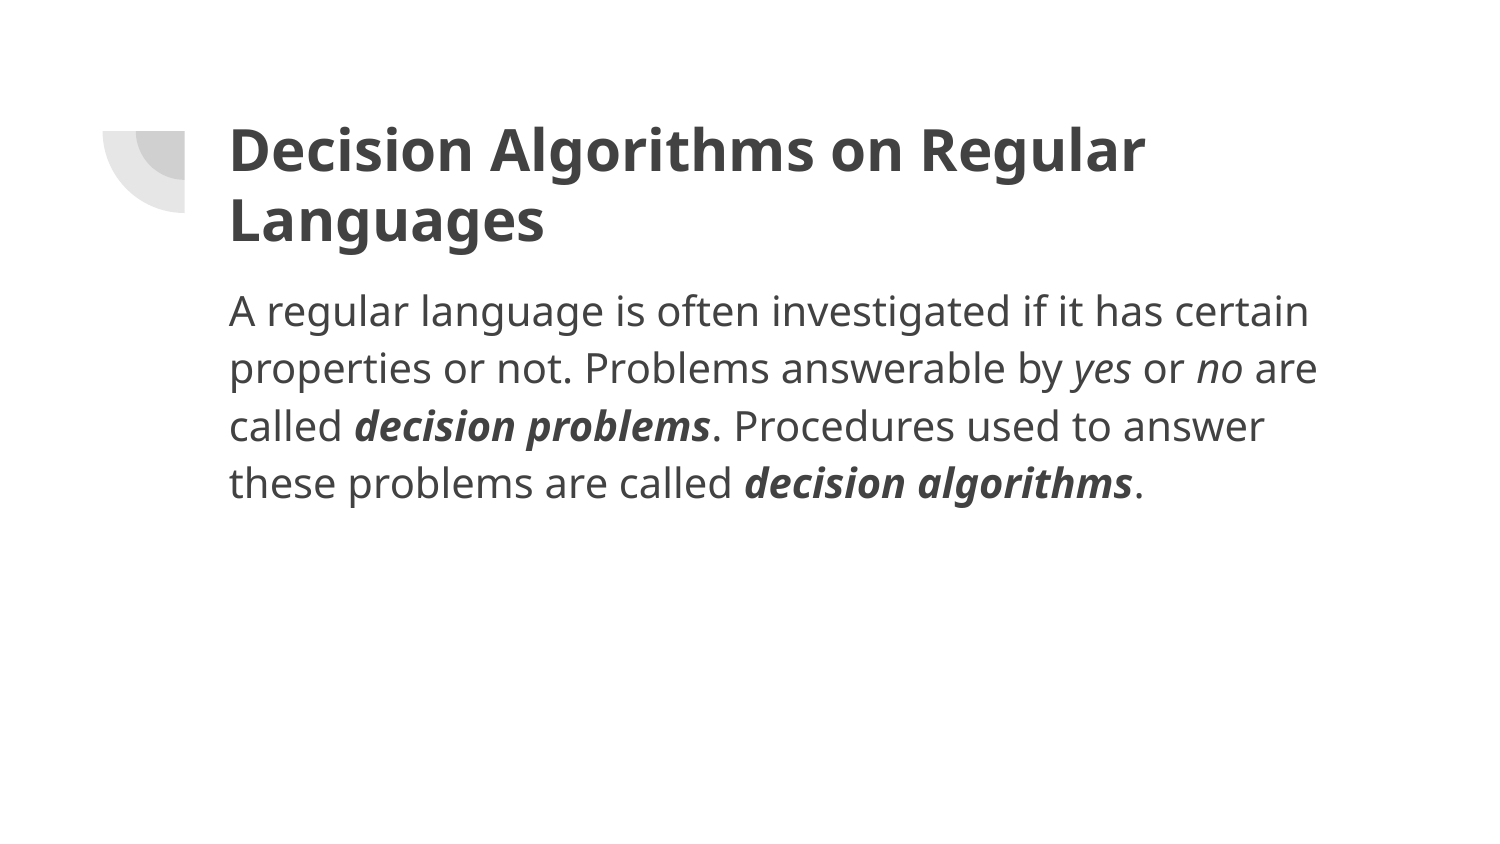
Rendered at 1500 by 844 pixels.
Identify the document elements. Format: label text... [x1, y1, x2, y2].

title Decision Algorithms on Regular Languages [213, 98, 1368, 262]
list A regular language is often investigated if it has certain properties or not. Problems answerable by yes or no are called decision problems. Procedures used to answer these problems are called decision algorithms. [213, 262, 1368, 722]
